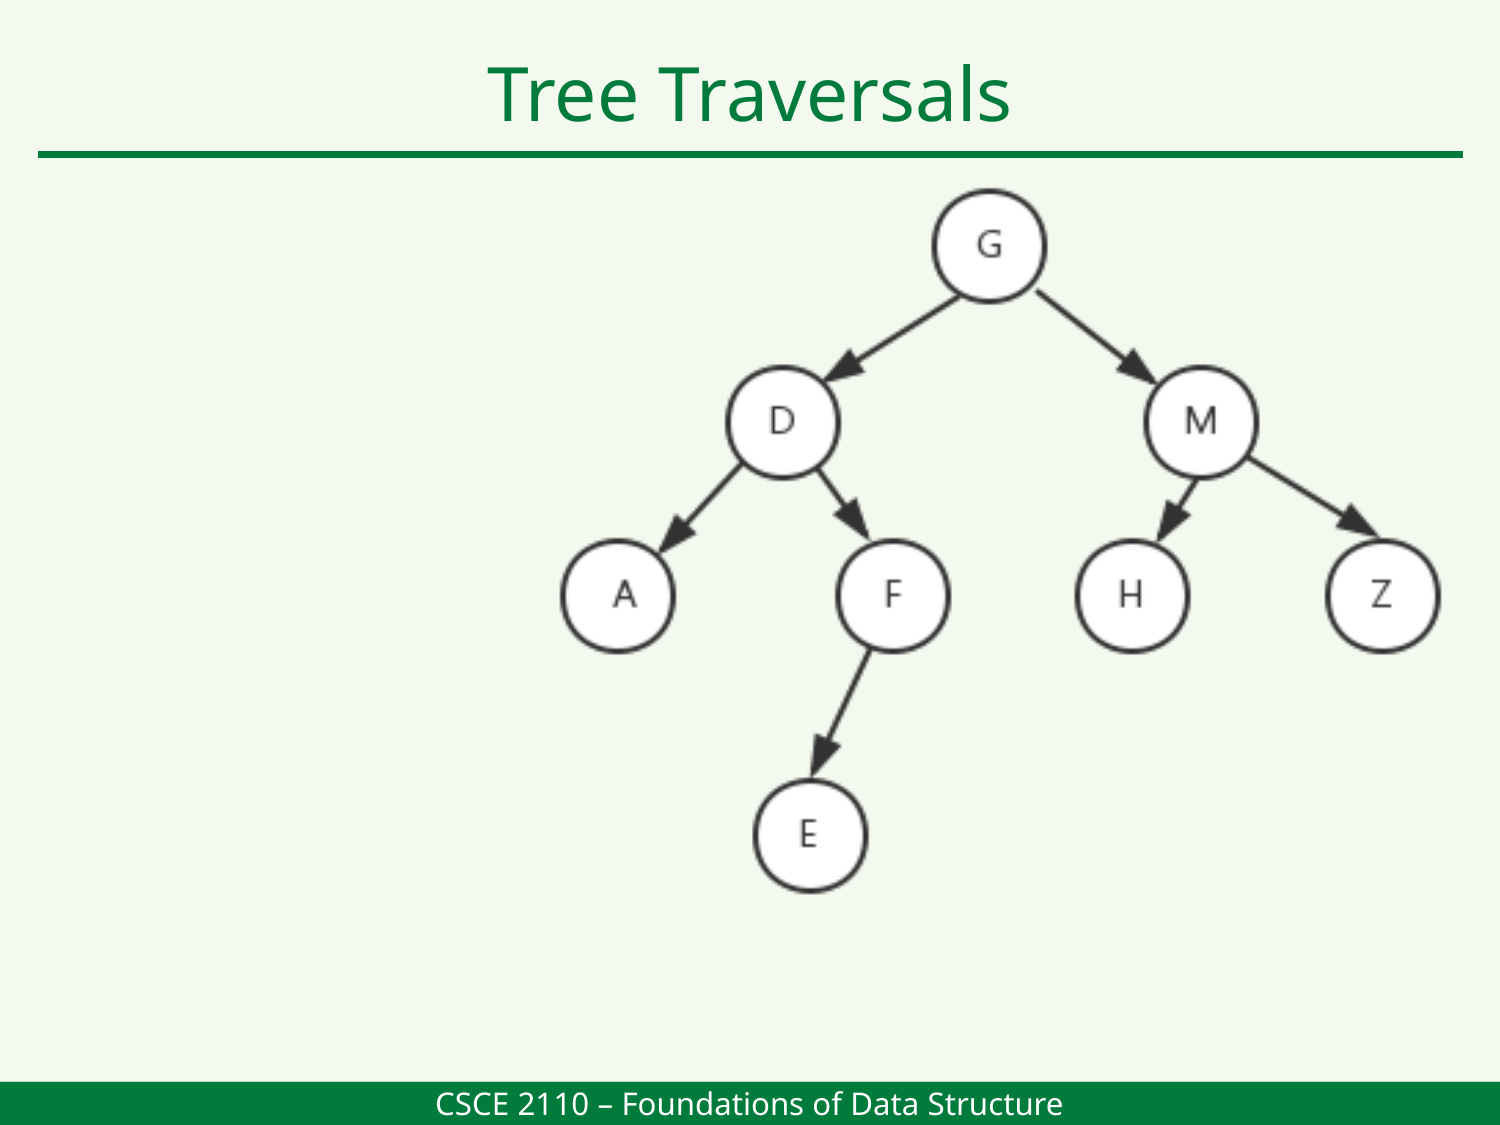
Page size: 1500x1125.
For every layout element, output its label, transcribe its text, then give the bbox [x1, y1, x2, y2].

text_box Tree Traversals [36, 27, 1463, 155]
picture [540, 175, 1463, 911]
